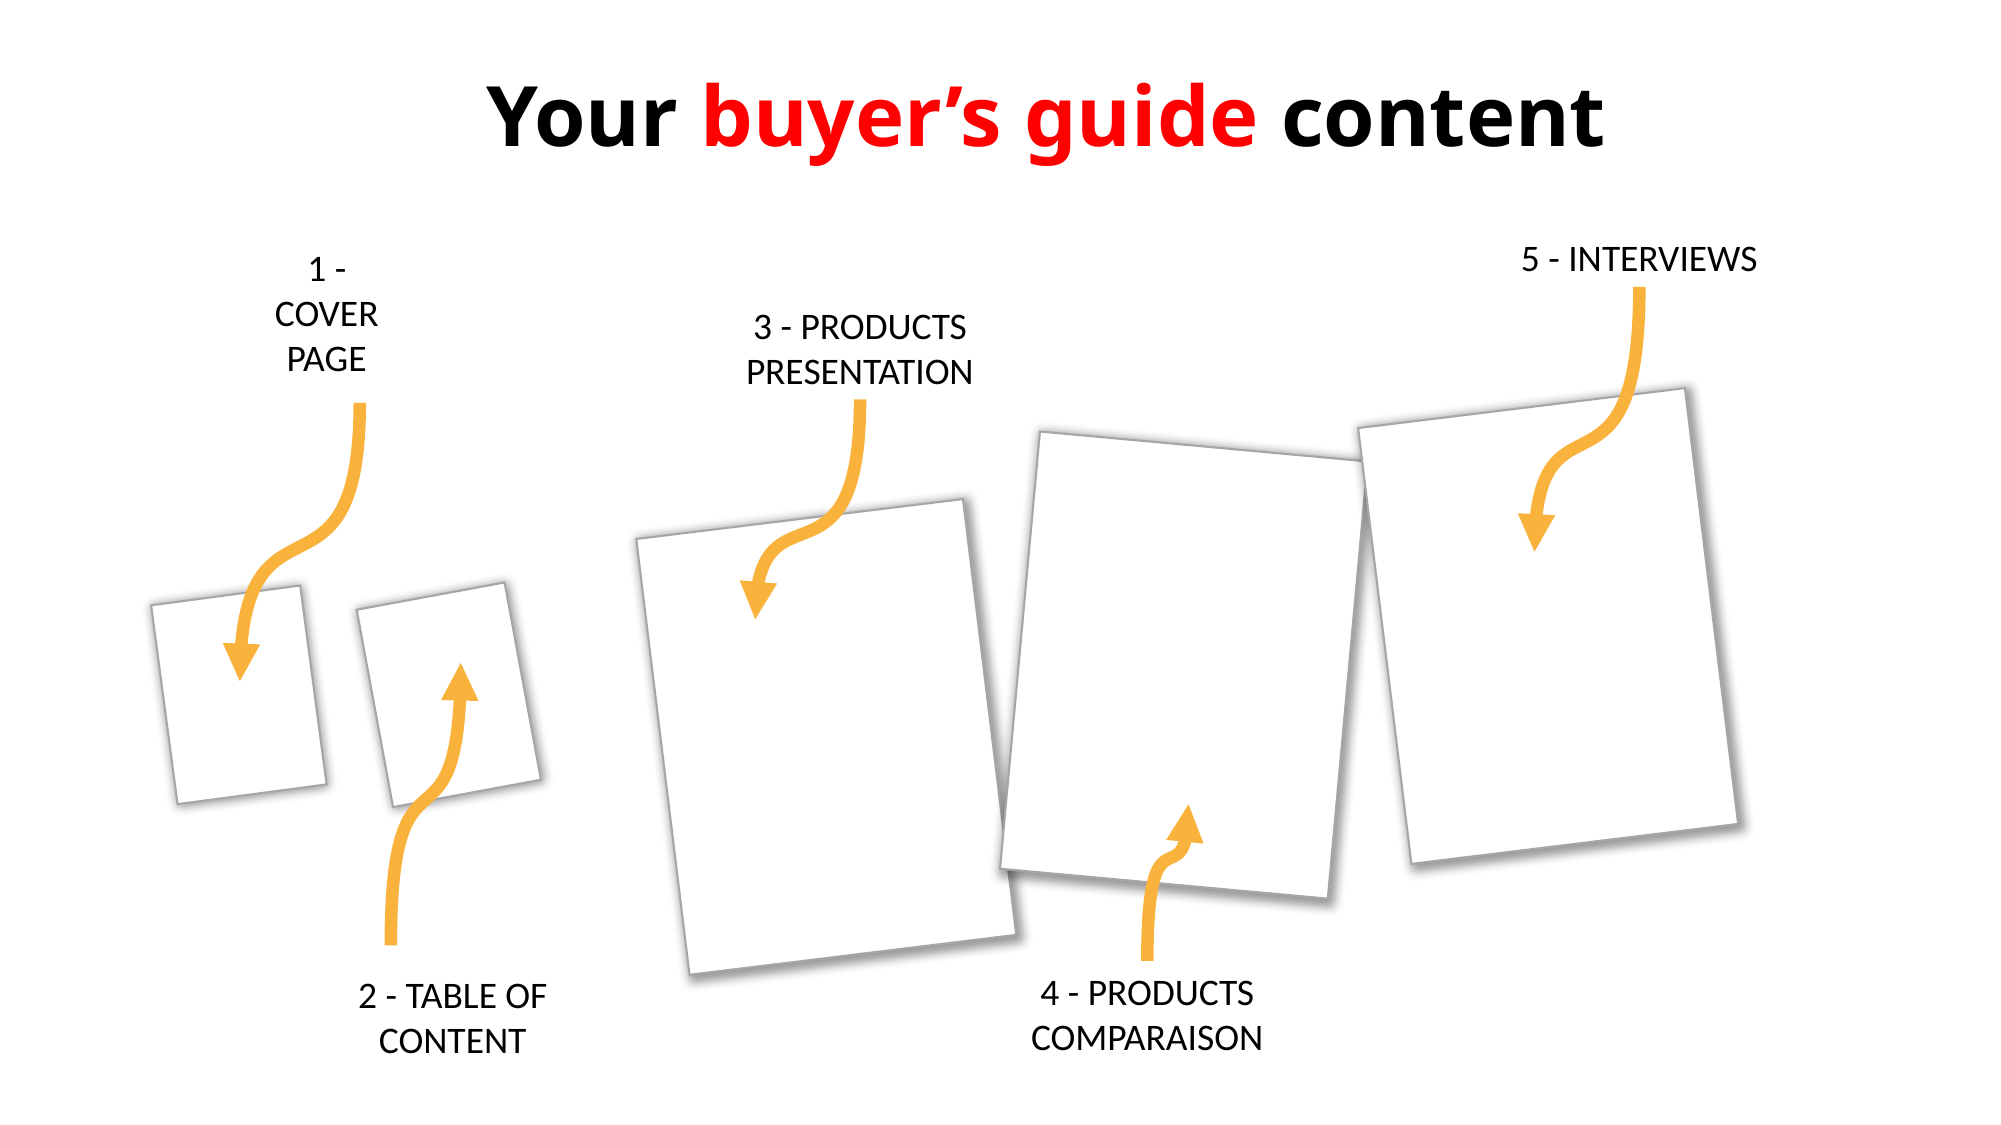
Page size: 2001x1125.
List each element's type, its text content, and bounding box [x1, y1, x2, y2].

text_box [1454, 367, 1719, 473]
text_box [1089, 861, 1247, 904]
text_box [284, 769, 567, 840]
text_box 4 - PRODUCTS COMPARAISON [1011, 960, 1284, 1066]
text_box [355, 581, 541, 769]
text_box [149, 602, 326, 806]
text_box 2 - TABLE OF CONTENT [326, 963, 580, 1069]
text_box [698, 457, 917, 563]
text_box [635, 497, 1018, 976]
text_box 3 - PRODUCTS PRESENTATION [695, 294, 1025, 400]
text_box [1356, 415, 1740, 866]
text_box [160, 482, 439, 602]
text_box 5 - INTERVIEWS [1474, 227, 1805, 287]
text_box [998, 430, 1363, 900]
text_box 1 - COVER PAGE [251, 236, 402, 387]
text_box Your buyer’s guide content [472, 55, 1622, 171]
